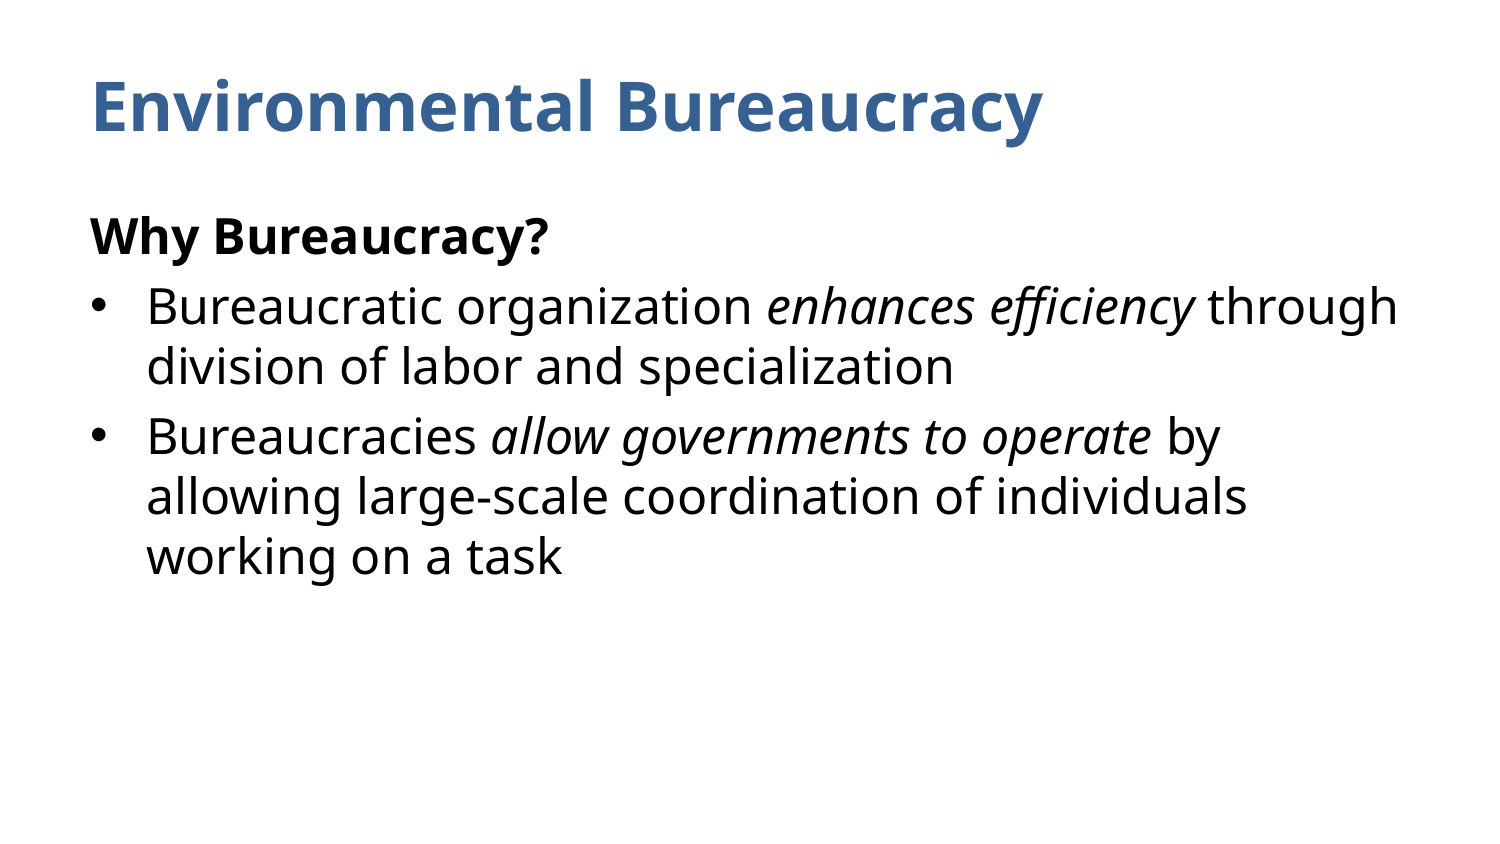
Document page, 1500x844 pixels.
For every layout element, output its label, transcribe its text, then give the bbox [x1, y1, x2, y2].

list Why Bureaucracy? Bureaucratic organization enhances efficiency through division of labor and specialization Bureaucracies allow governments to operate by allowing large-scale coordination of individuals working on a task [75, 196, 1425, 754]
title Environmental Bureaucracy [75, 33, 1425, 175]
